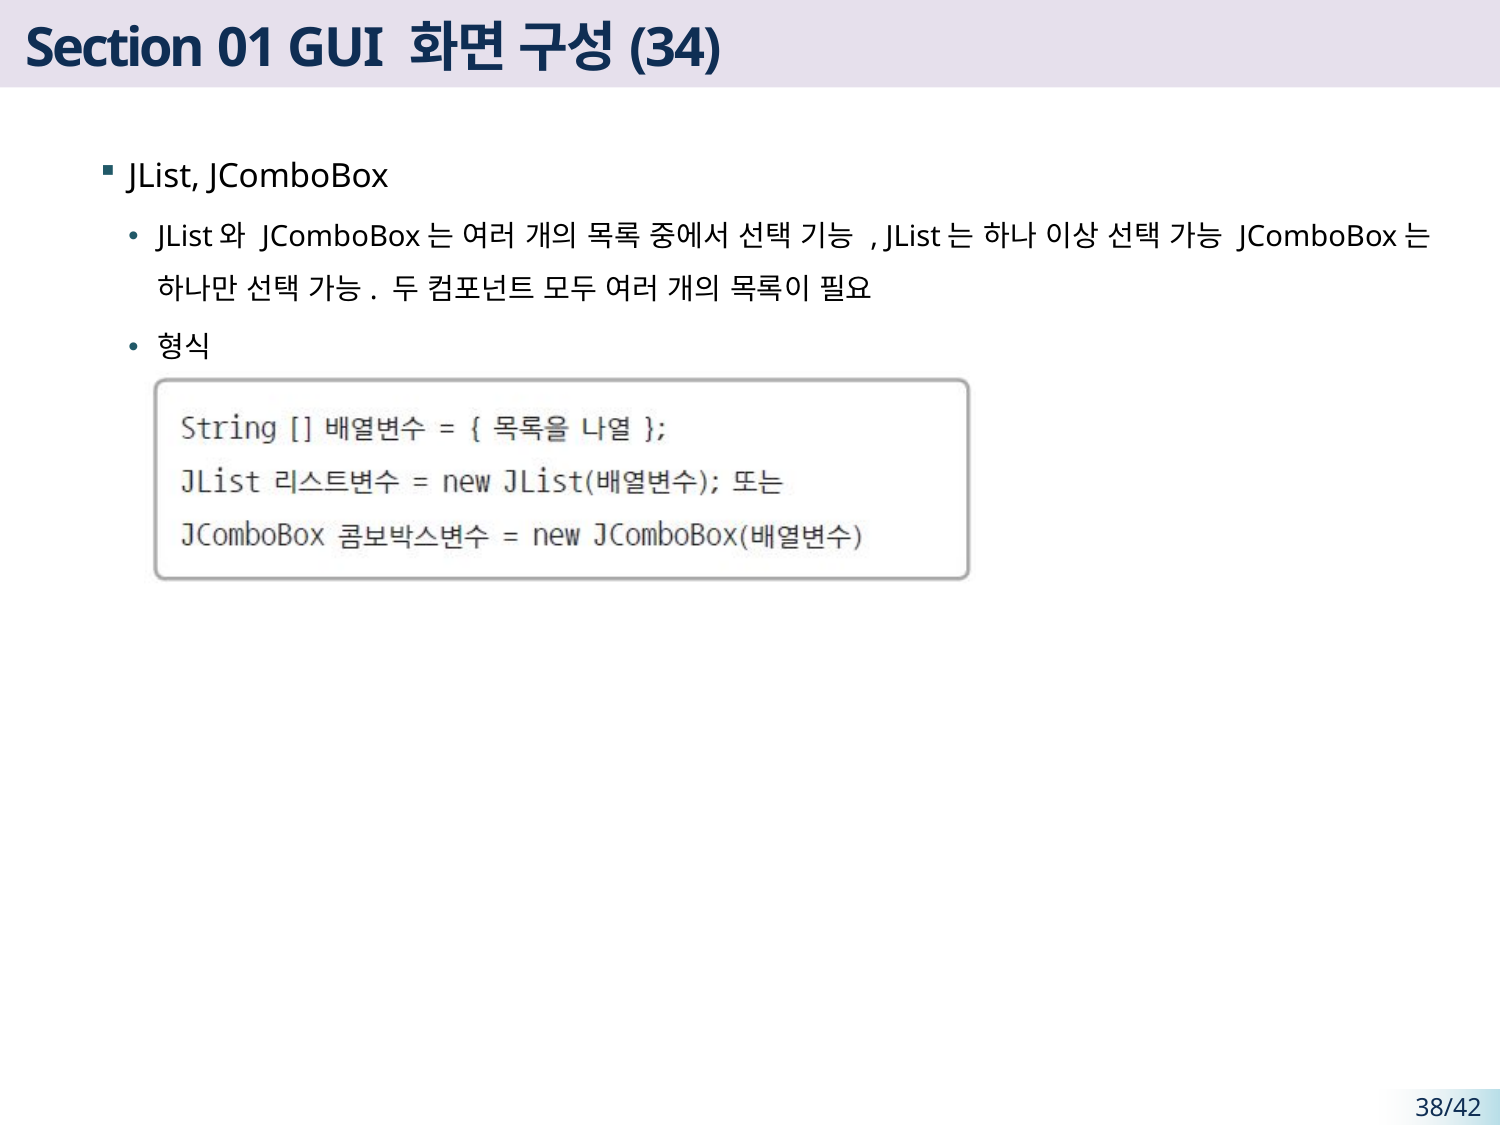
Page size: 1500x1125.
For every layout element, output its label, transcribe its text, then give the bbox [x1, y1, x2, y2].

list JList, JComboBox JList와 JComboBox는 여러 개의 목록 중에서 선택 기능 , JList는 하나 이상 선택 가능 JComboBox는 하나만 선택 가능. 두 컴포넌트 모두 여러 개의 목록이 필요 형식 [10, 126, 1481, 1057]
title Section 01 GUI 화면 구성(34) [10, 5, 1288, 84]
picture [144, 370, 977, 588]
